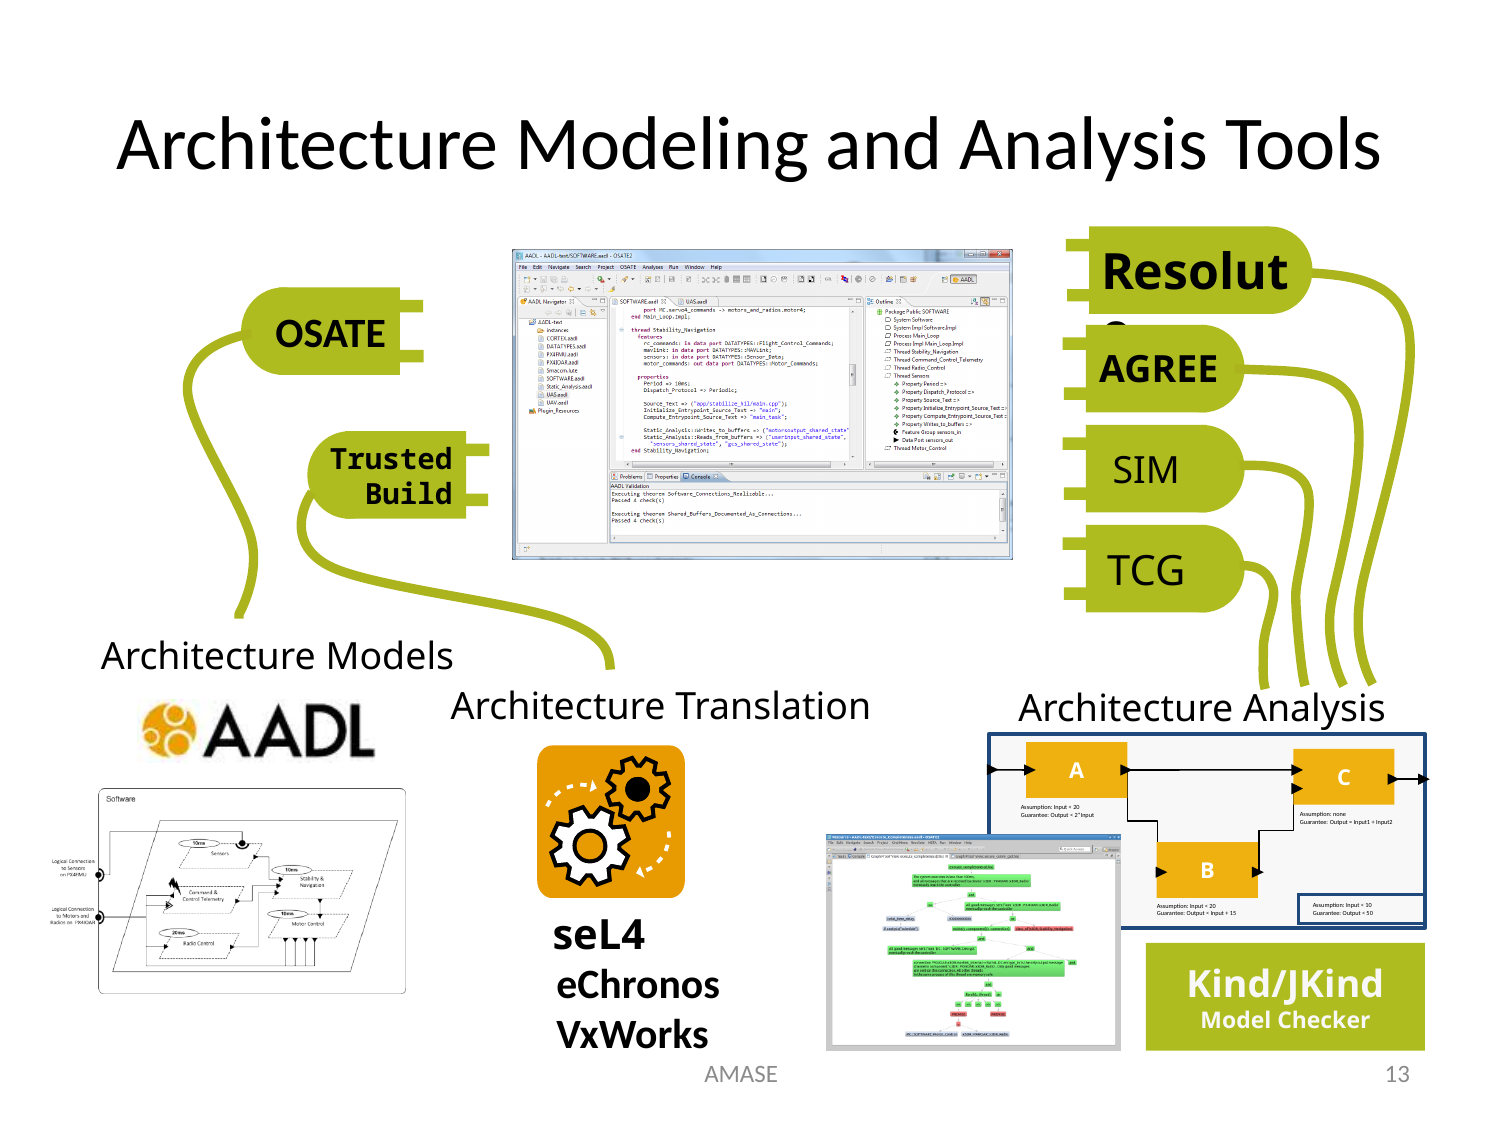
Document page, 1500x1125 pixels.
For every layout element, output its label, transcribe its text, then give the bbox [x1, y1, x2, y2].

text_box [1062, 324, 1360, 686]
slide_number 13 [1074, 1059, 1425, 1103]
picture [512, 249, 1013, 561]
title Architecture Modeling and Analysis Tools [75, 45, 1425, 233]
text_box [1065, 226, 1411, 685]
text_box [300, 431, 902, 1067]
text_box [1062, 524, 1274, 690]
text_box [1062, 424, 1310, 687]
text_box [49, 287, 481, 994]
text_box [825, 676, 1426, 1051]
footer AMASE [512, 1060, 988, 1103]
